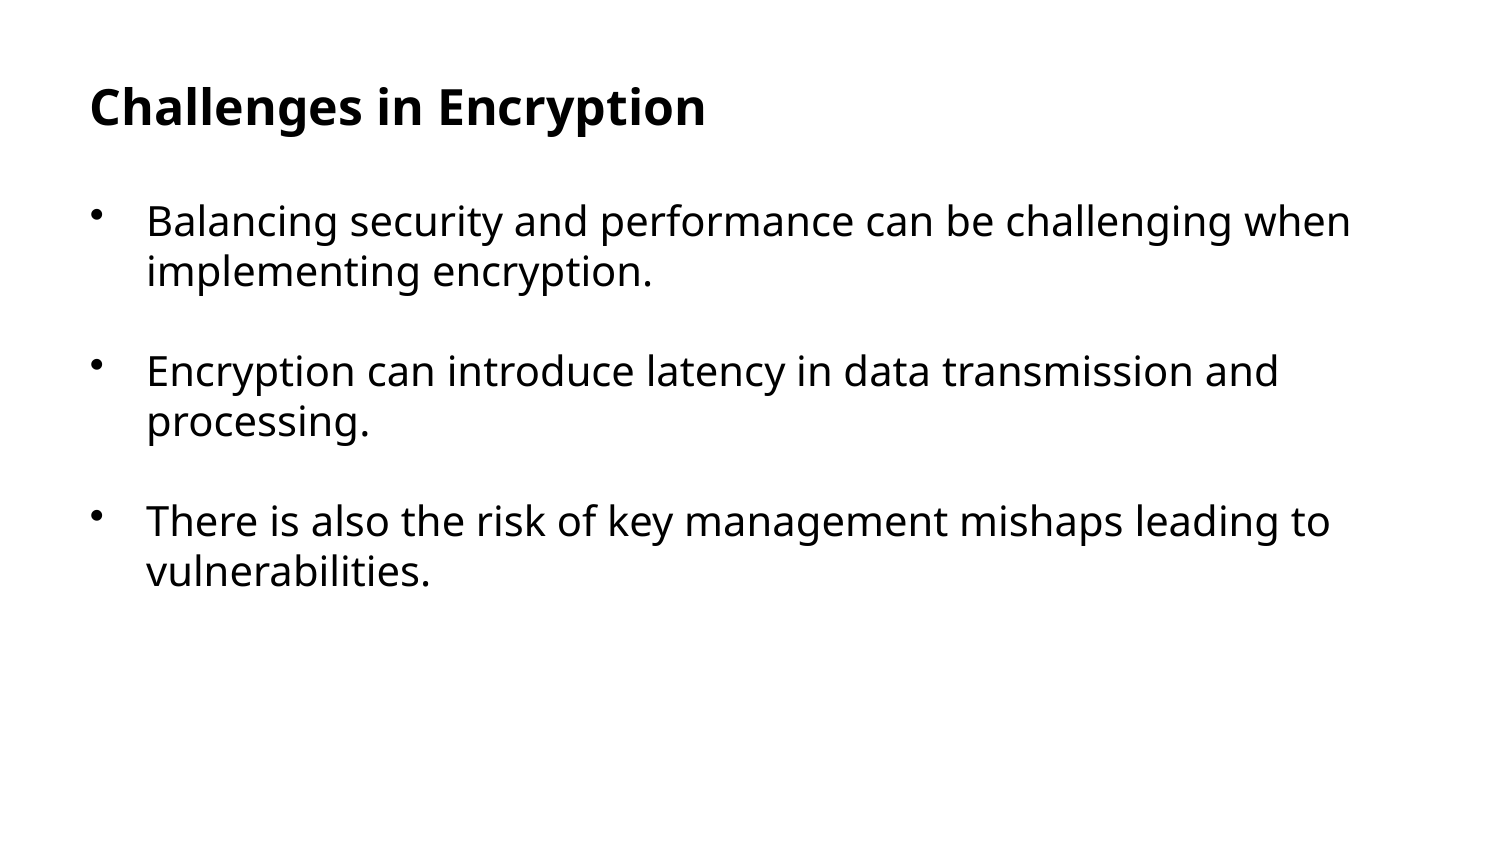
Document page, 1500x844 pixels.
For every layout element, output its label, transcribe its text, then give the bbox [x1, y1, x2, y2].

text_box Balancing security and performance can be challenging when implementing encryption. Encryption can introduce latency in data transmission and processing. There is also the risk of key management mishaps leading to vulnerabilities. [74, 187, 1425, 713]
text_box Challenges in Encryption [74, 37, 1425, 173]
